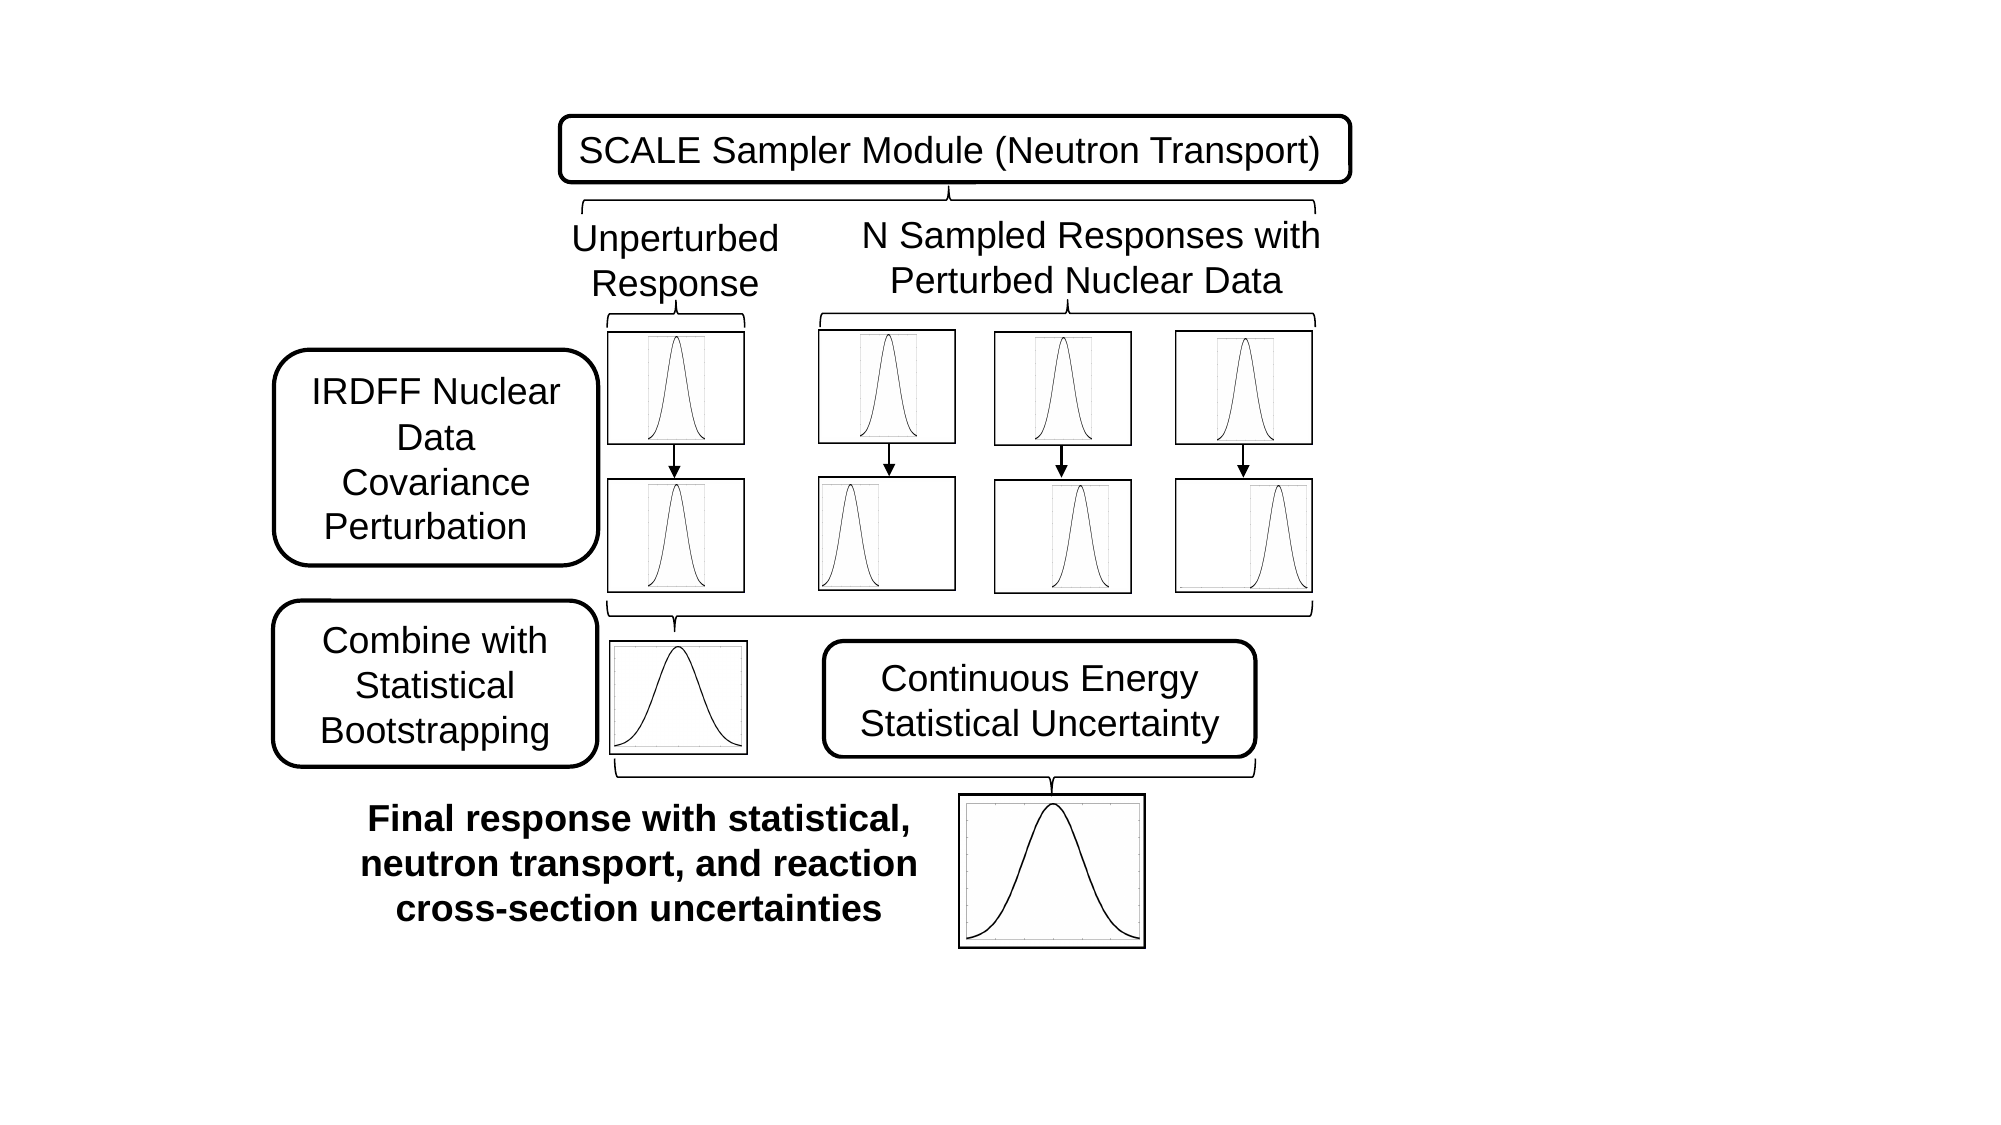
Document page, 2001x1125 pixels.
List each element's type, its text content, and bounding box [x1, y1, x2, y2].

text_box Unperturbed Response [551, 206, 810, 312]
text_box Combine with Statistical Bootstrapping [273, 600, 598, 767]
text_box Final response with statistical, neutron transport, and reaction cross-section uncertainties [343, 786, 936, 937]
text_box Continuous Energy Statistical Uncertainty [823, 640, 1256, 758]
text_box SCALE Sampler Module (Neutron Transport) [559, 115, 1351, 183]
picture [817, 476, 956, 591]
text_box IRDFF Nuclear Data Covariance Perturbation [273, 349, 599, 566]
text_box [607, 300, 745, 328]
picture [958, 793, 1146, 949]
picture [1174, 330, 1313, 445]
picture [994, 479, 1132, 594]
text_box [614, 758, 1256, 793]
text_box [581, 186, 1316, 215]
text_box N Sampled Responses with Perturbed Nuclear Data [810, 203, 1373, 309]
text_box [820, 309, 1316, 328]
picture [817, 329, 956, 444]
picture [607, 478, 745, 593]
picture [609, 640, 748, 755]
picture [994, 331, 1132, 446]
picture [1174, 478, 1313, 593]
picture [607, 331, 745, 445]
text_box [606, 600, 1313, 632]
